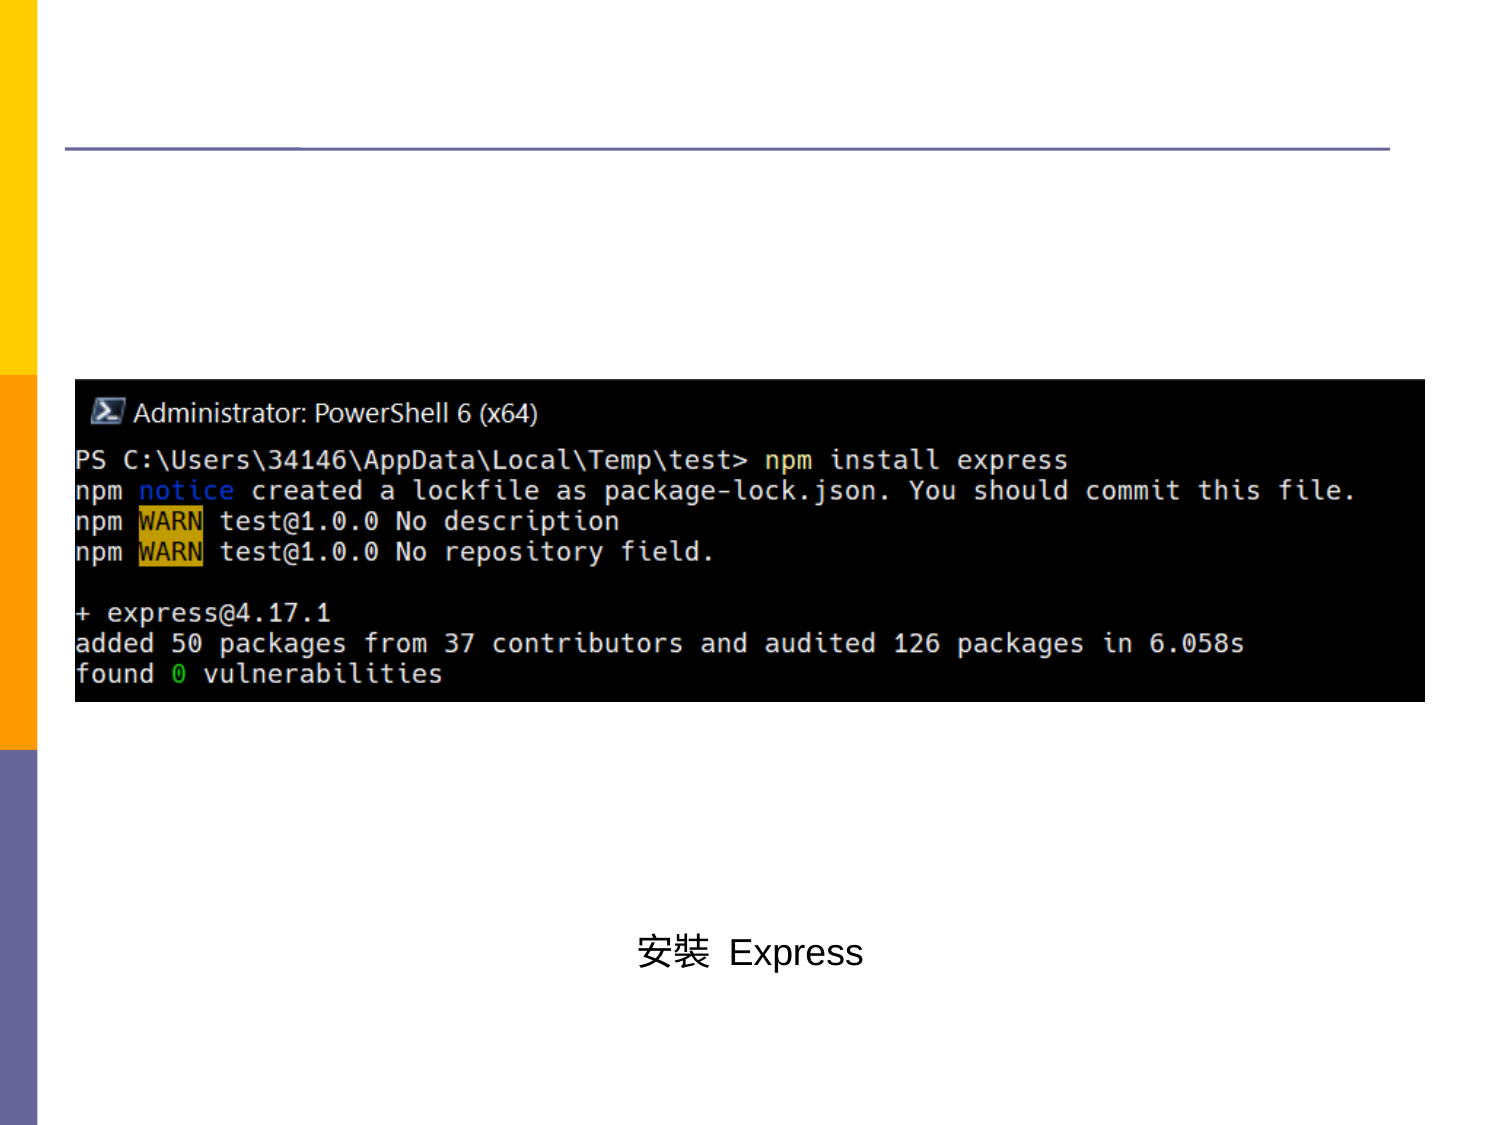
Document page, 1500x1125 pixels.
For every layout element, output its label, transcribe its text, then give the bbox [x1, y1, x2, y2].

picture [74, 378, 1426, 703]
text_box 安裝 Express [74, 920, 1425, 1005]
